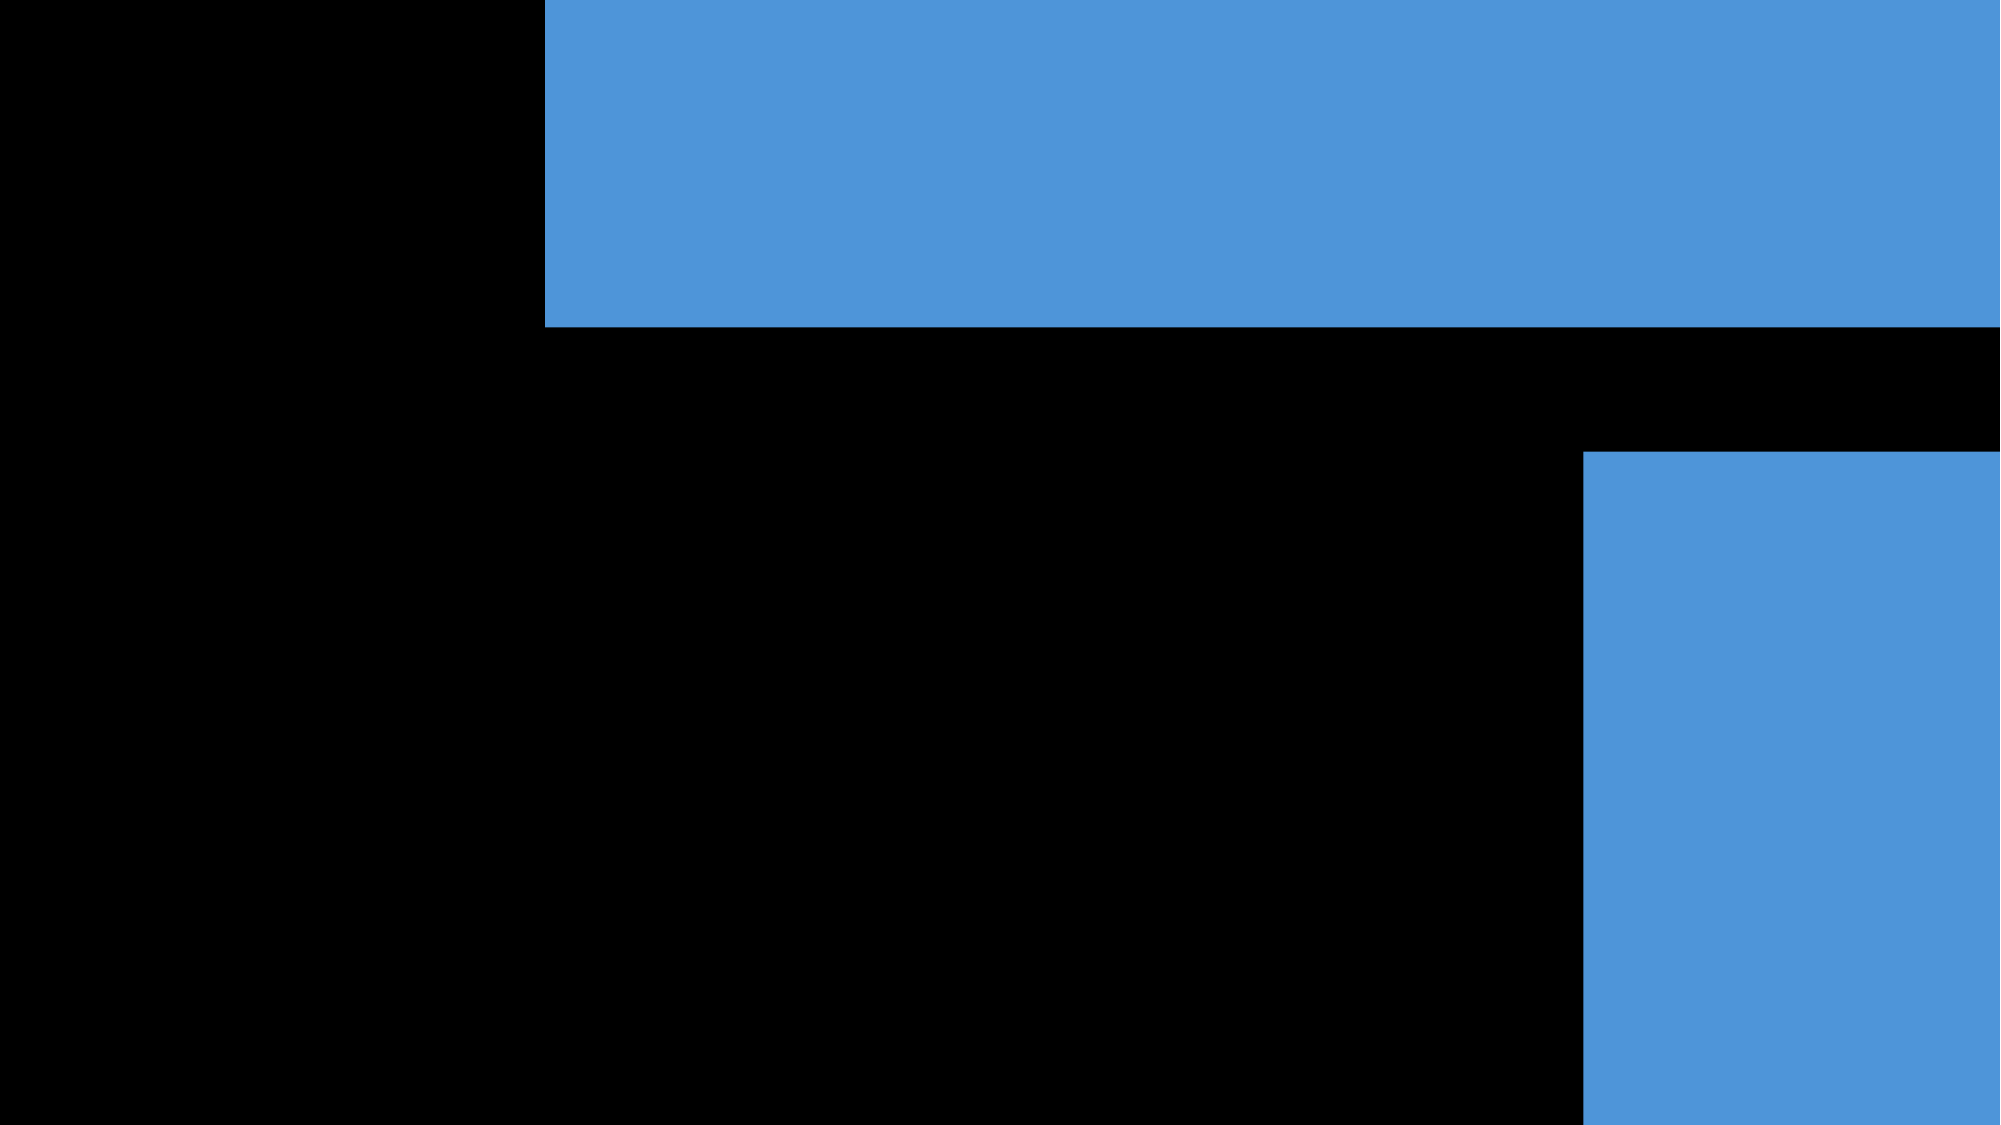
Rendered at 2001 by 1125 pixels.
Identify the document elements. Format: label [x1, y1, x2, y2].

text_box [0, 0, 2000, 1125]
